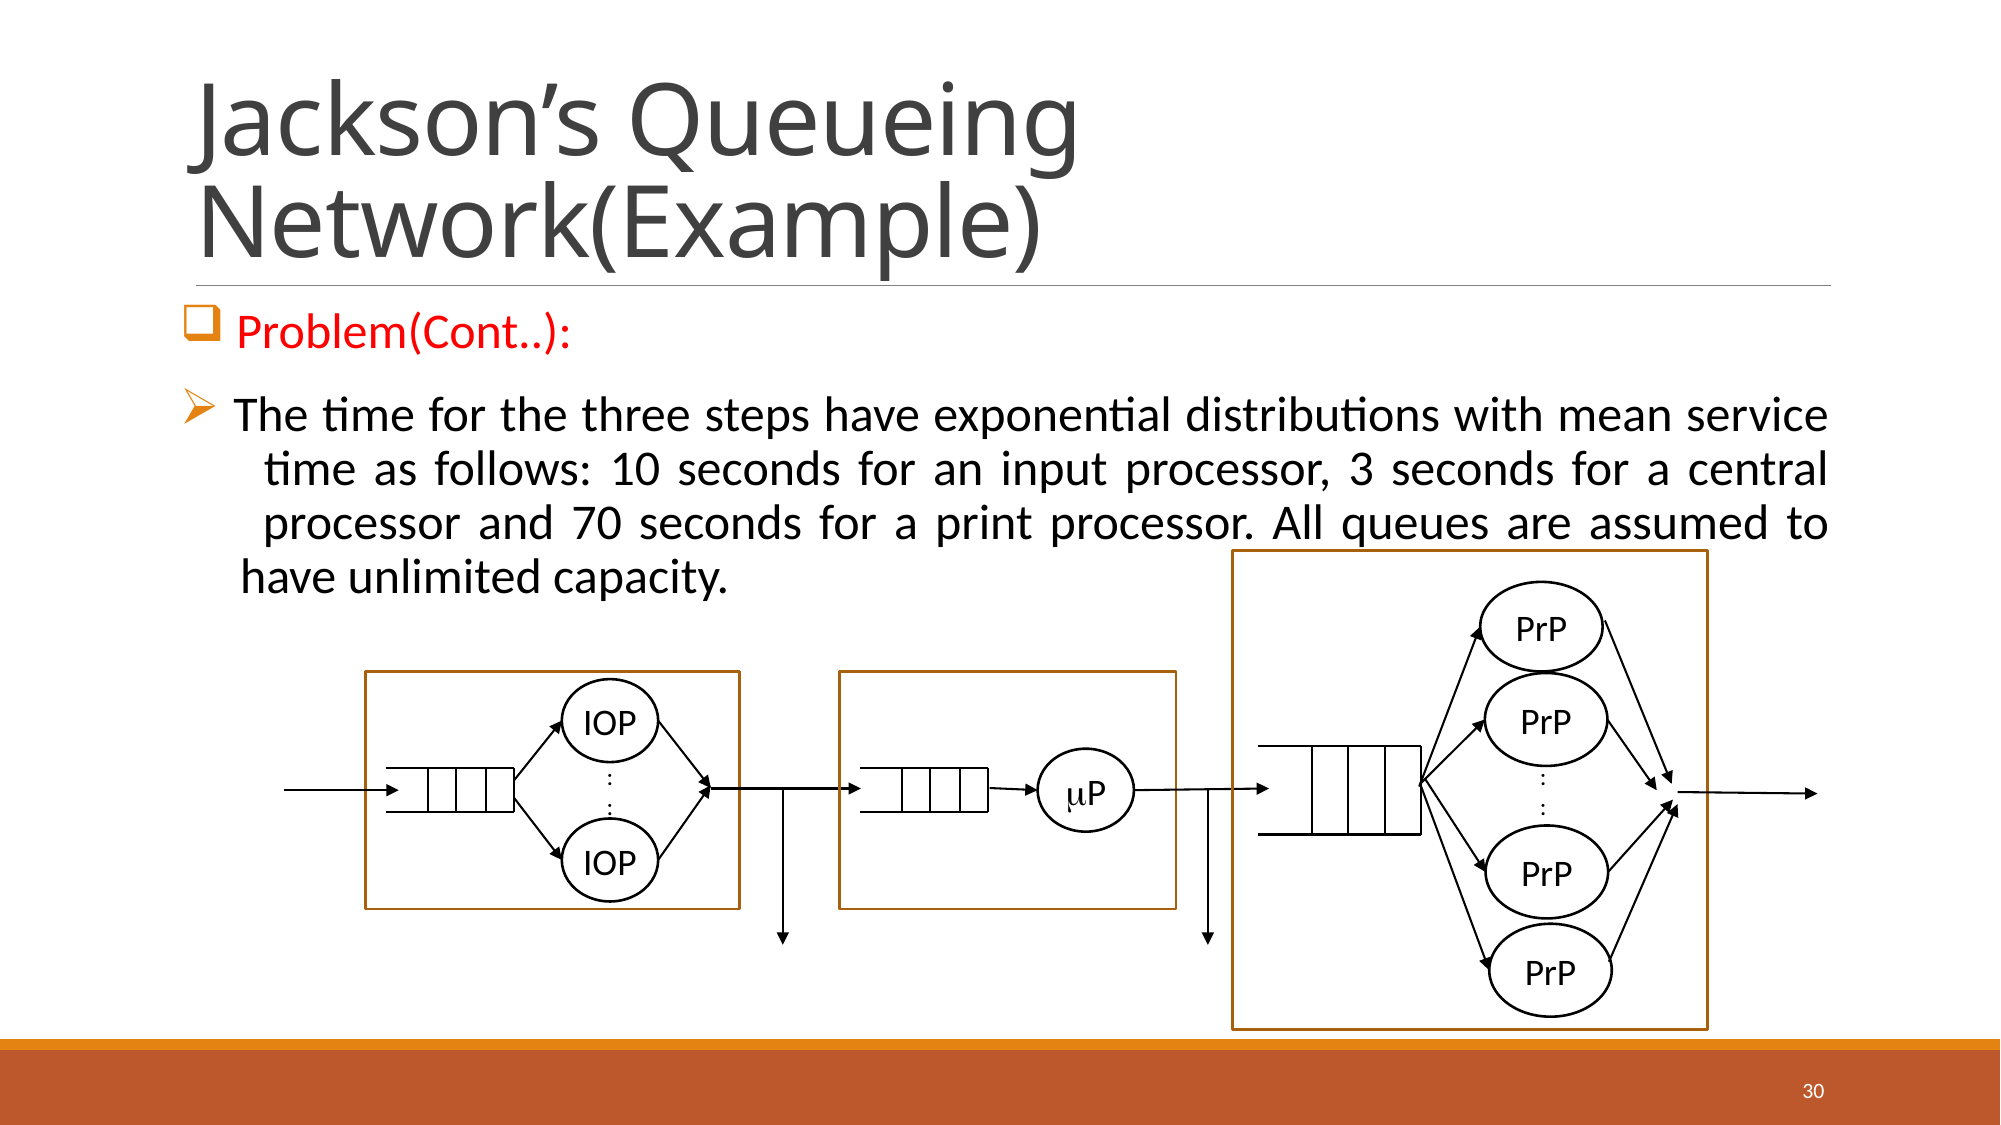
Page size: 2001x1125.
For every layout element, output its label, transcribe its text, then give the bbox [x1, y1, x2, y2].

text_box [1606, 718, 1658, 791]
list Problem(Cont..): The time for the three steps have exponential distributions with mean service time as follows: 10 seconds for an input processor, 3 seconds for a central processor and 70 seconds for a print processor. All queues are assumed to have unlimited capacity. [180, 297, 1830, 1035]
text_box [839, 670, 1229, 946]
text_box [1231, 550, 1818, 1031]
slide_number 30 [1624, 1059, 1840, 1120]
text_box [1607, 799, 1674, 873]
title Jackson’s Queueing Network(Example) [180, 47, 1830, 285]
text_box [1423, 793, 1486, 873]
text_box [283, 670, 838, 946]
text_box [1419, 718, 1486, 785]
